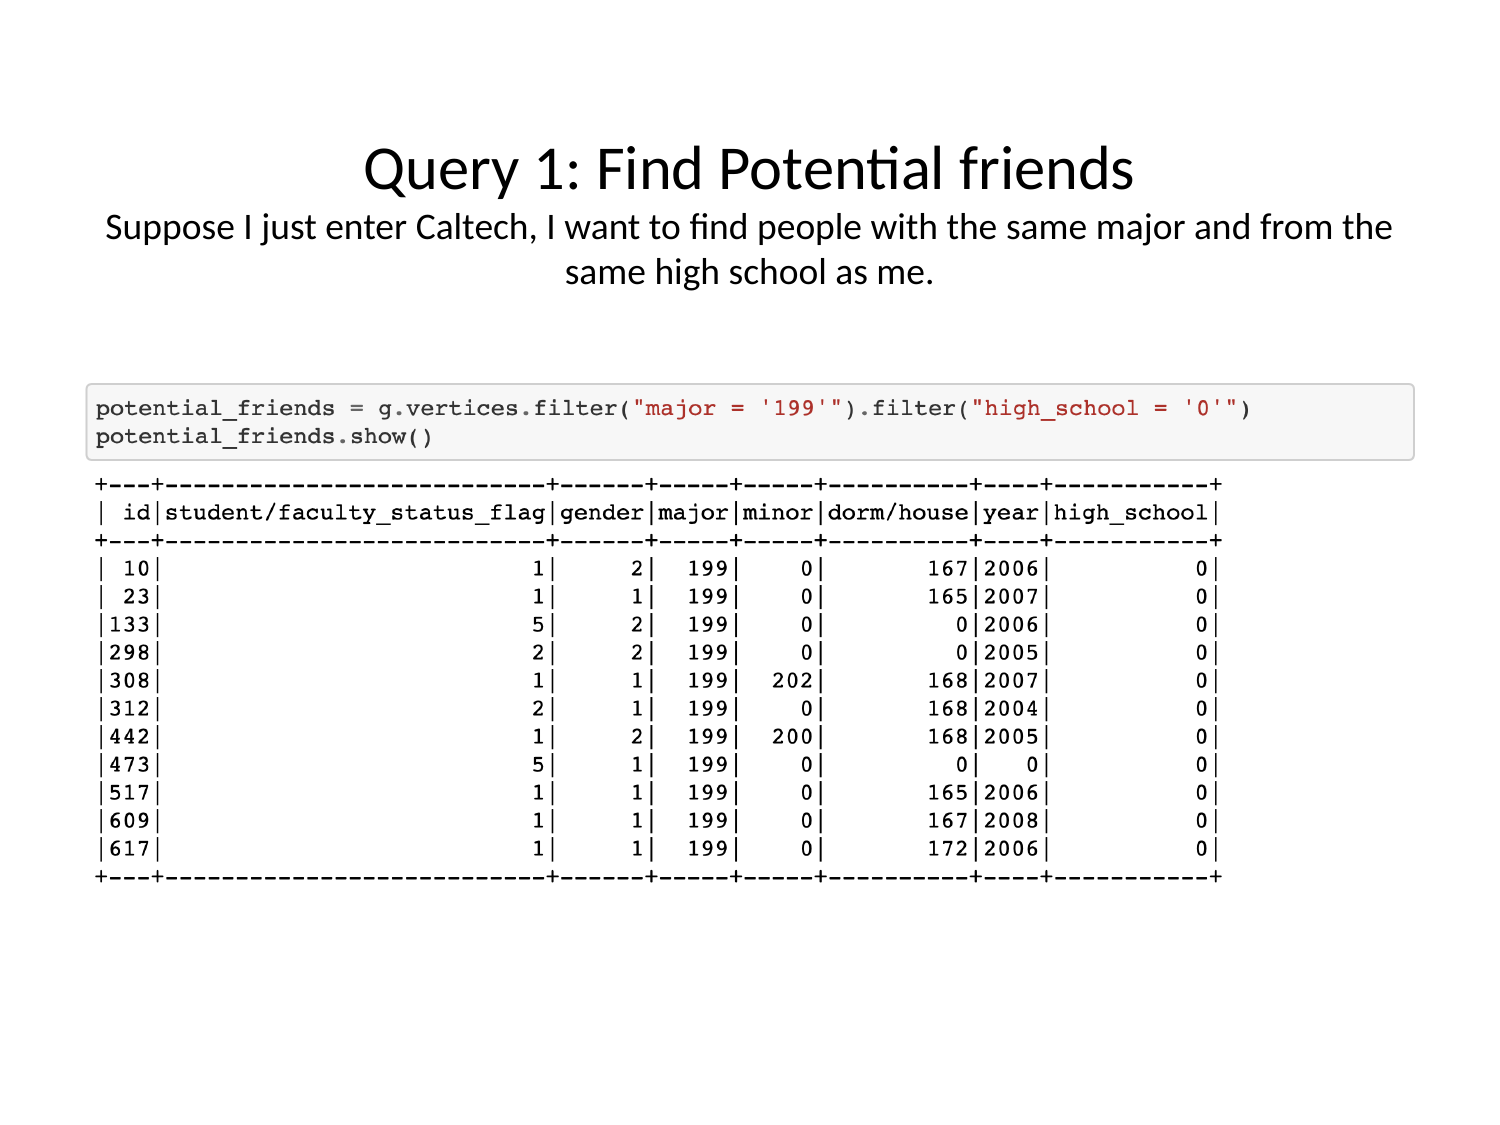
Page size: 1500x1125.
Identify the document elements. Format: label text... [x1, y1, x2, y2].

title Query 1: Find Potential friends Suppose I just enter Caltech, I want to find people with the same major and from the same high school as me. [75, 88, 1425, 330]
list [74, 369, 1426, 899]
